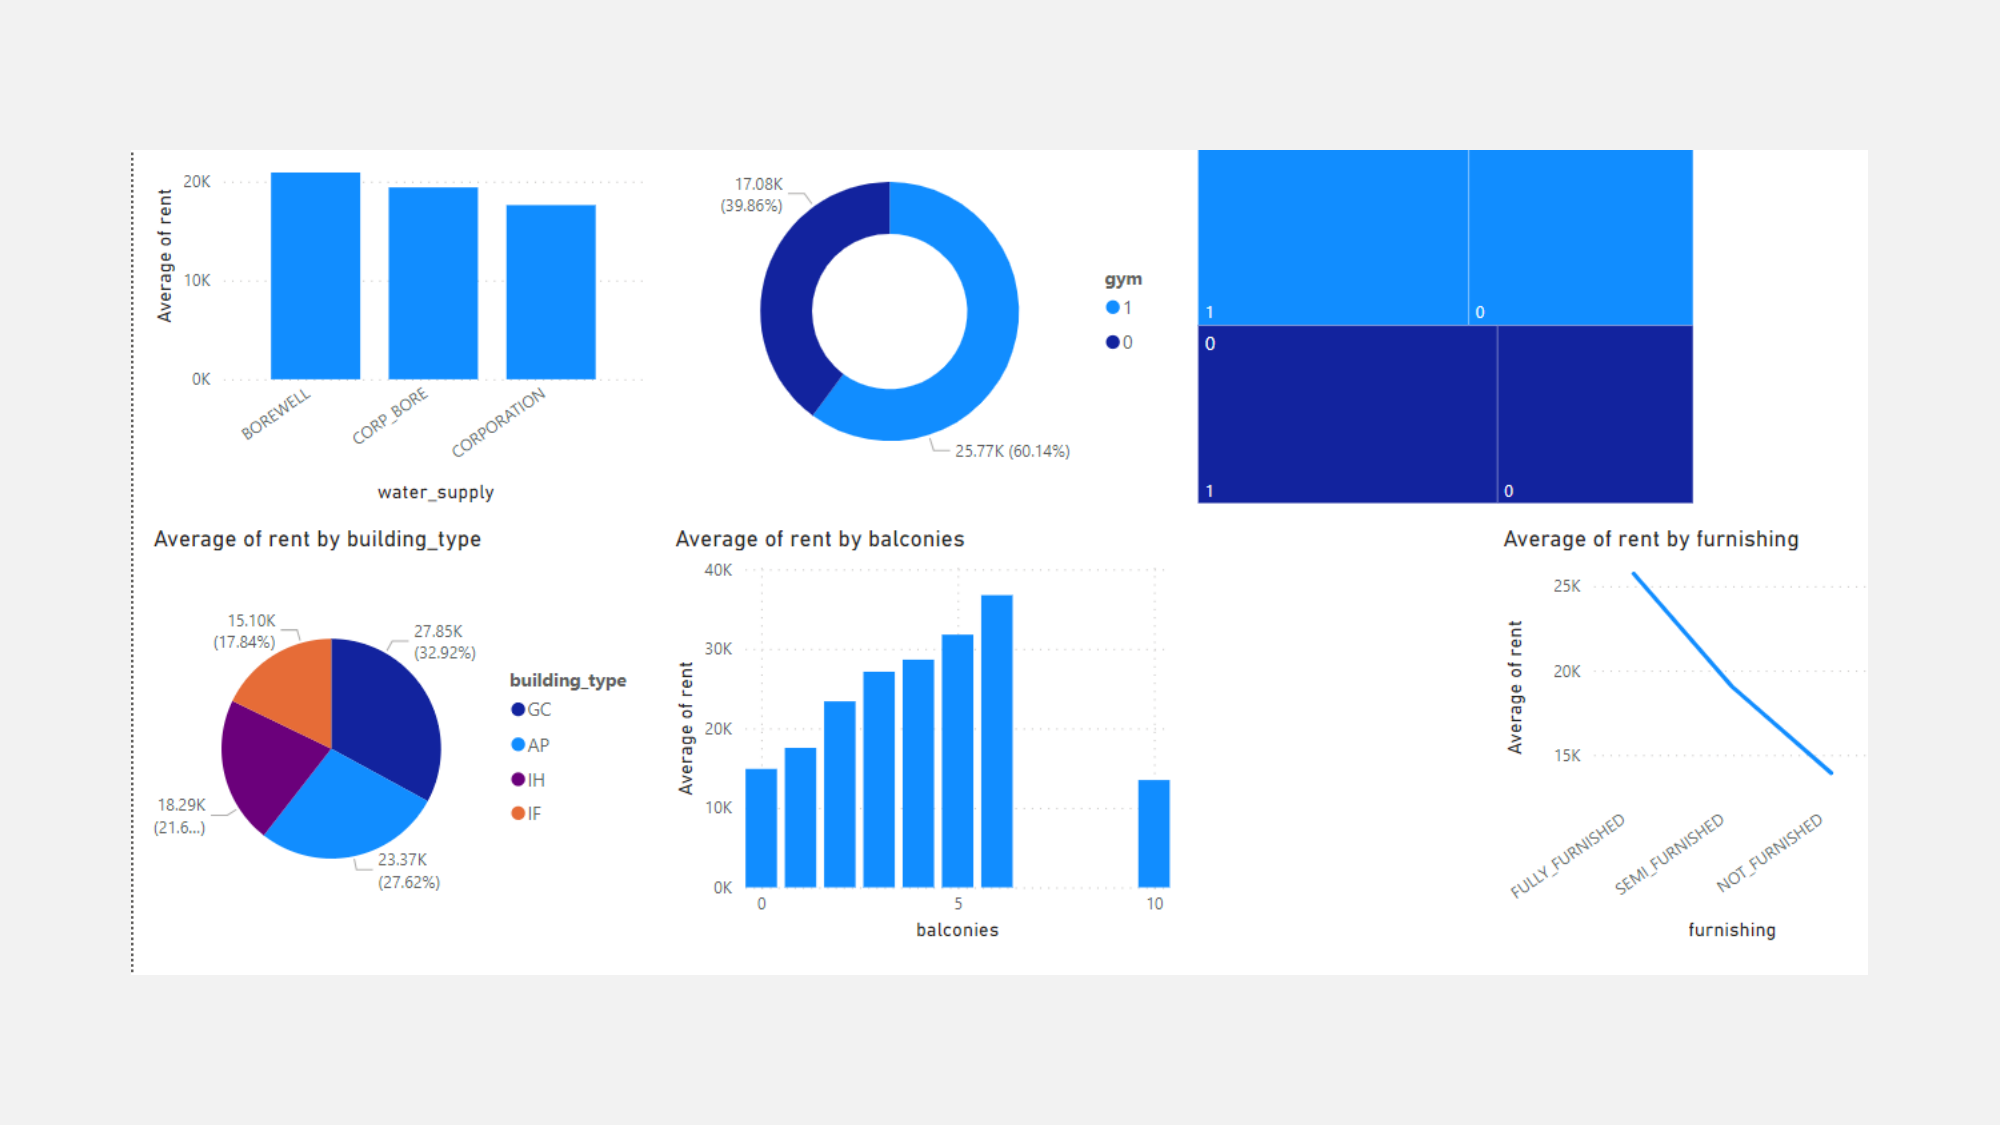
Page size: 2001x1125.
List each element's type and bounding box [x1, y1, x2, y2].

picture [131, 150, 1868, 975]
